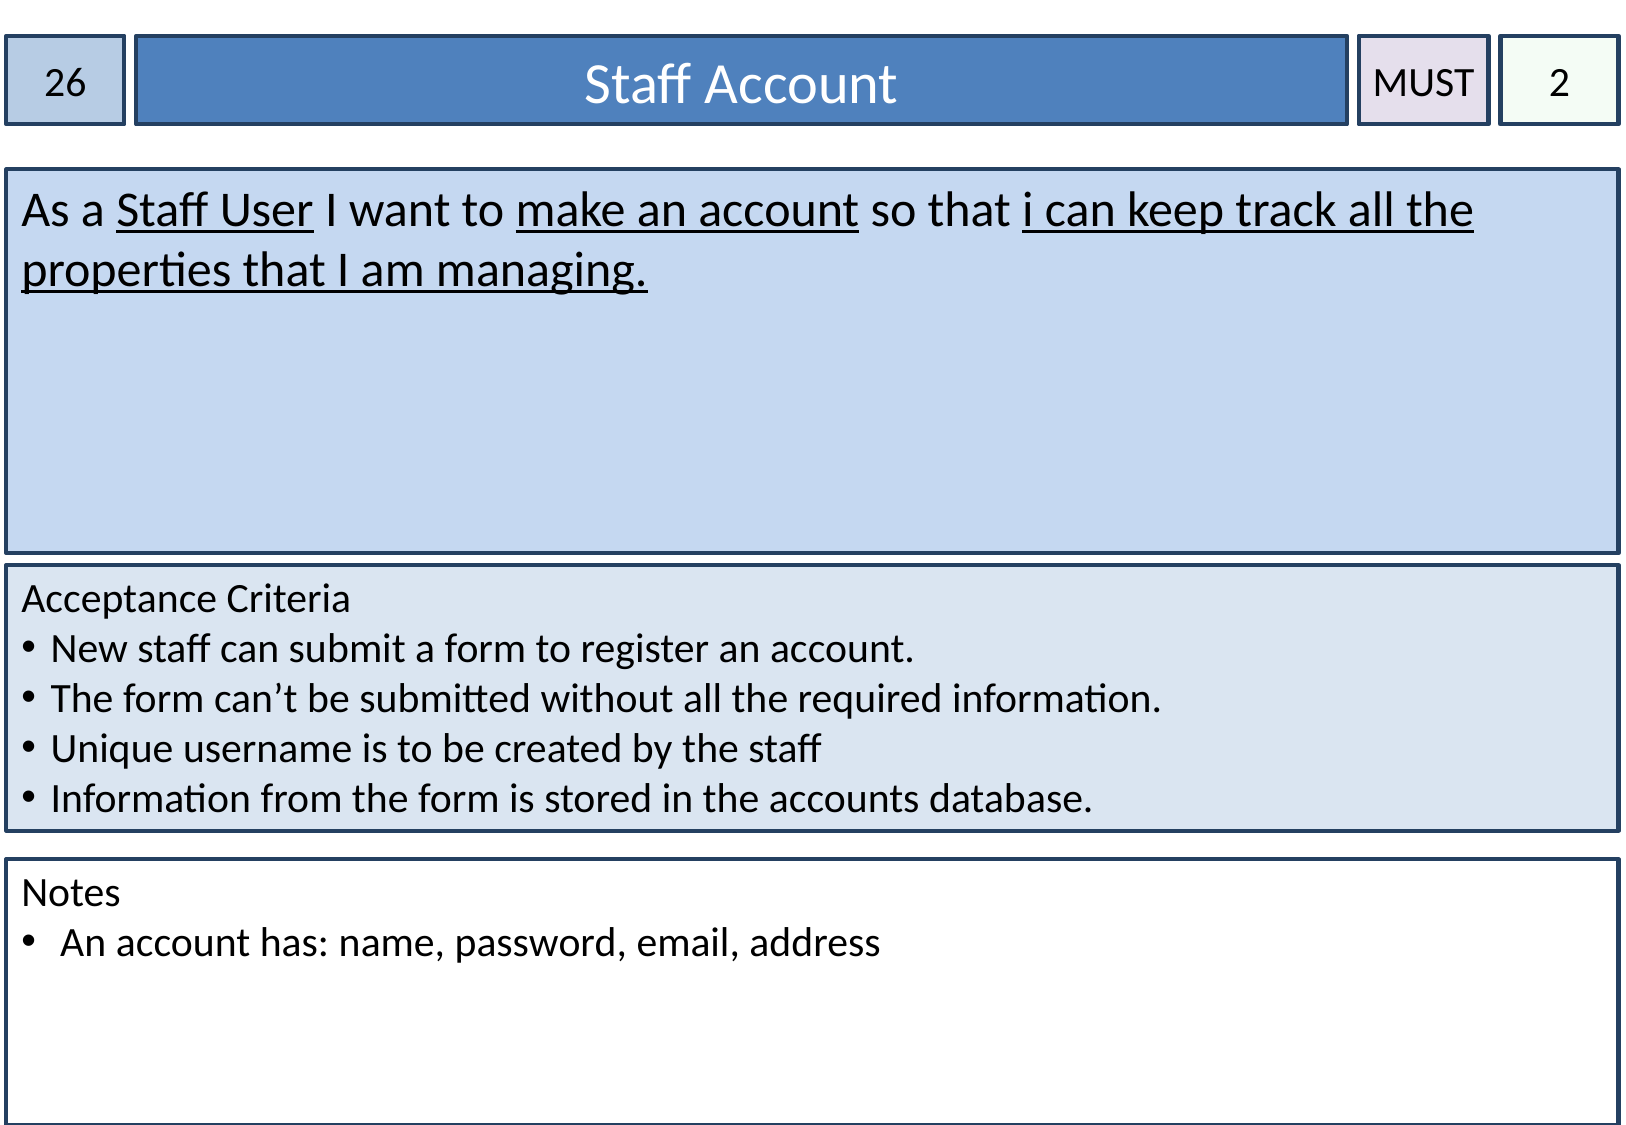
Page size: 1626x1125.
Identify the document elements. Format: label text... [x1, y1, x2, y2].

text_box 2 [1500, 35, 1619, 125]
text_box As a Staff User I want to make an account so that i can keep track all the properties that I am managing. [6, 169, 1619, 554]
text_box 26 [6, 35, 125, 125]
text_box Notes An account has: name, password, email, address [6, 859, 1619, 1125]
text_box Acceptance Criteria New staff can submit a form to register an account. The form can’t be submitted without all the required information. Unique username is to be created by the staff Information from the form is stored in the accounts database. [6, 565, 1619, 831]
text_box MUST [1358, 35, 1489, 125]
text_box Staff Account [136, 35, 1347, 125]
